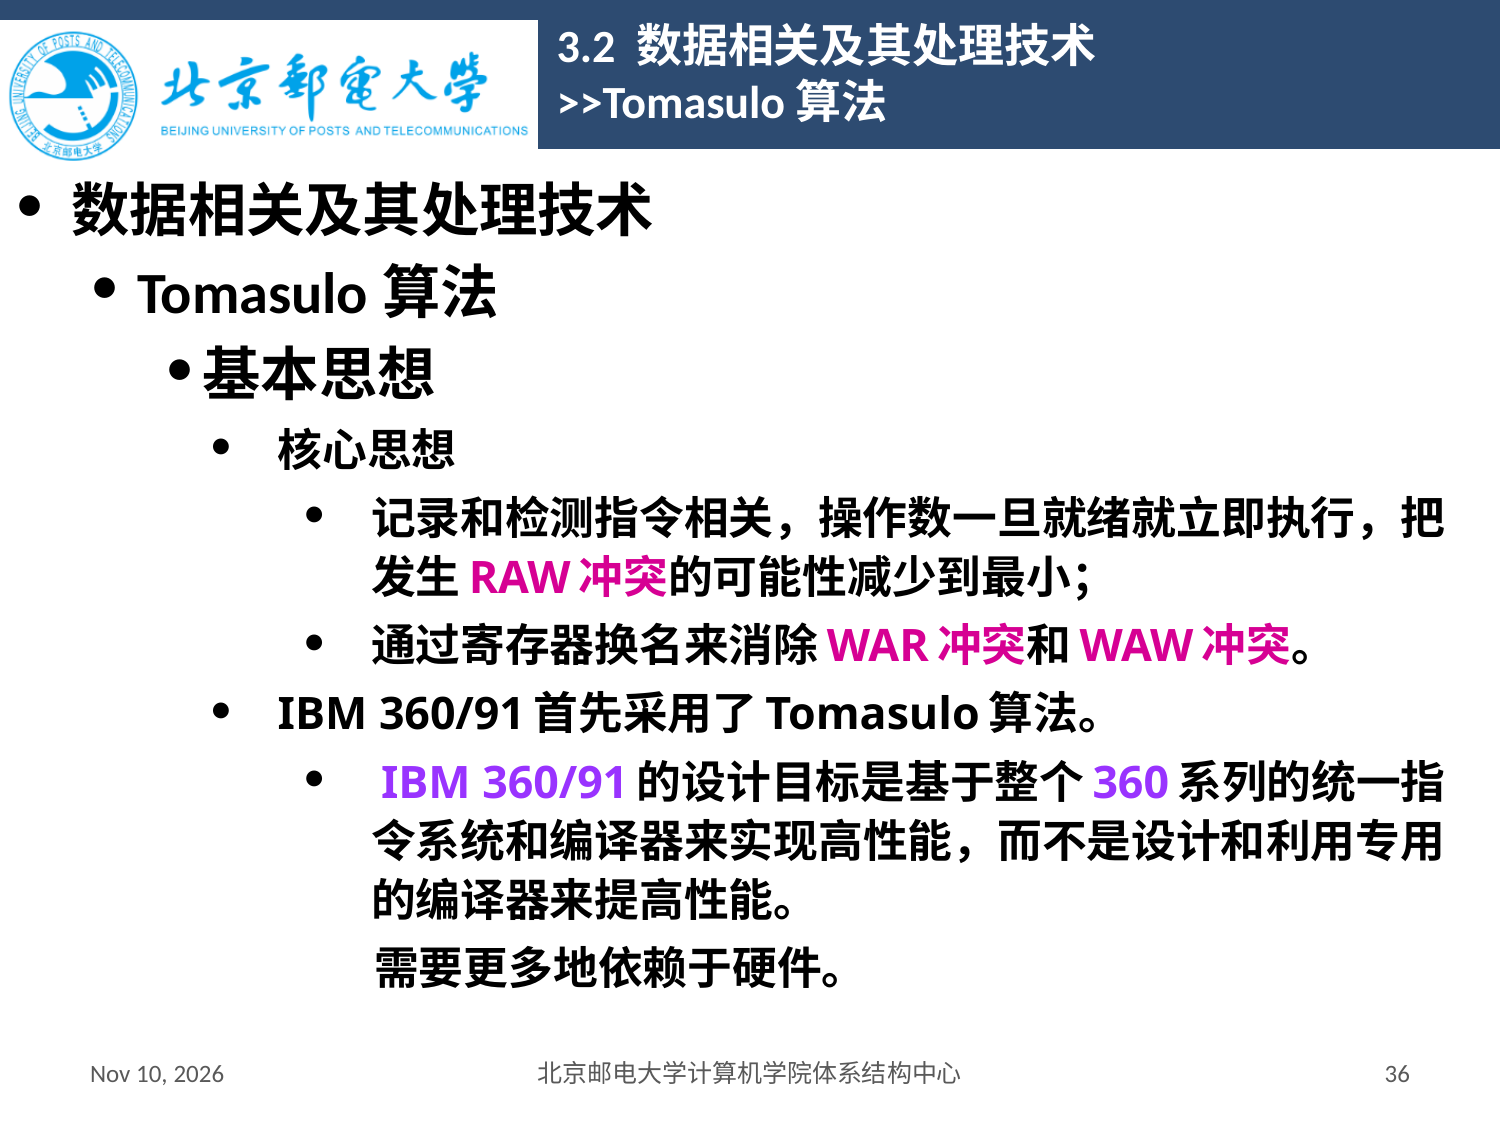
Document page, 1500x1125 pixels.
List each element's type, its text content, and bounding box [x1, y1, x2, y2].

list 数据相关及其处理技术 Tomasulo算法 基本思想 [0, 165, 1351, 980]
text_box 核心思想 记录和检测指令相关，操作数一旦就绪就立即执行，把发生RAW冲突的可能性减少到最小； 通过寄存器换名来消除WAR冲突和WAW冲突。 IBM 360/91首先采用了Tomasulo算法。 IBM 360/91的设计目标是基于整个360系列的统一指令系统和编译器来实现高性能，而不是设计和利用专用的编译器来提高性能。 需要更多地依赖于硬件。 [194, 408, 1470, 1012]
slide_number 9-Jun-17 [75, 1042, 254, 1103]
title 3.2 数据相关及其处理技术 >>Tomasulo算法 [541, 9, 1500, 136]
footer 北京邮电大学计算机学院体系结构中心 [277, 1042, 1223, 1103]
slide_number 35 [1246, 1042, 1425, 1103]
picture [0, 20, 538, 167]
